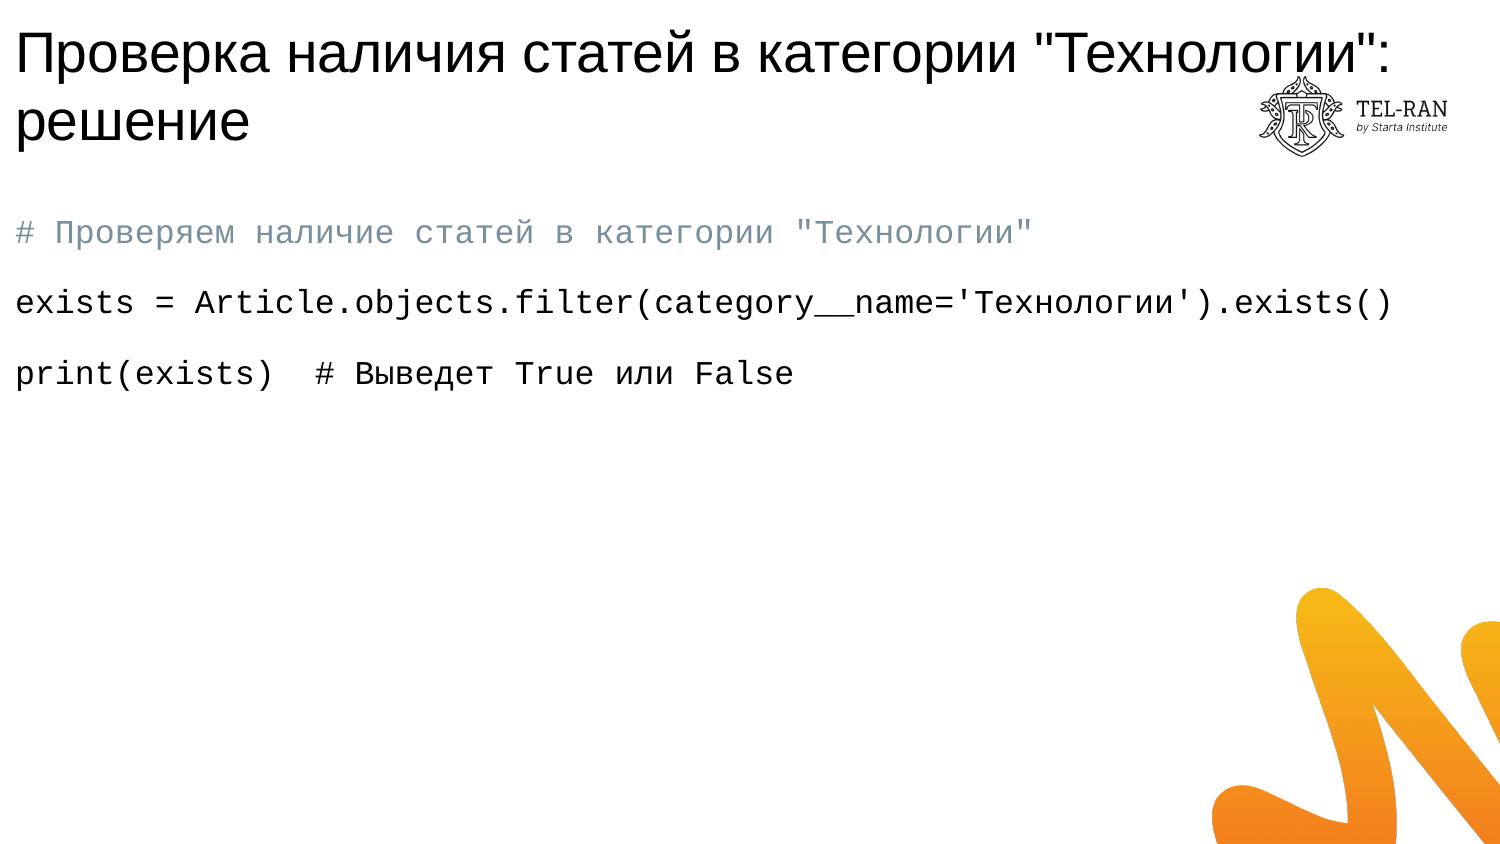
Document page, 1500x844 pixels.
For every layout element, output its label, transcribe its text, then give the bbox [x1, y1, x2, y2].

picture [1152, 588, 1500, 844]
title Проверка наличия статей в категории "Технологии": решение [0, 0, 1500, 167]
list # Проверяем наличие статей в категории "Технологии" exists = Article.objects.filter(category__name='Технологии').exists() print(exists) # Выведет True или False [0, 189, 1500, 844]
picture [1259, 76, 1447, 157]
